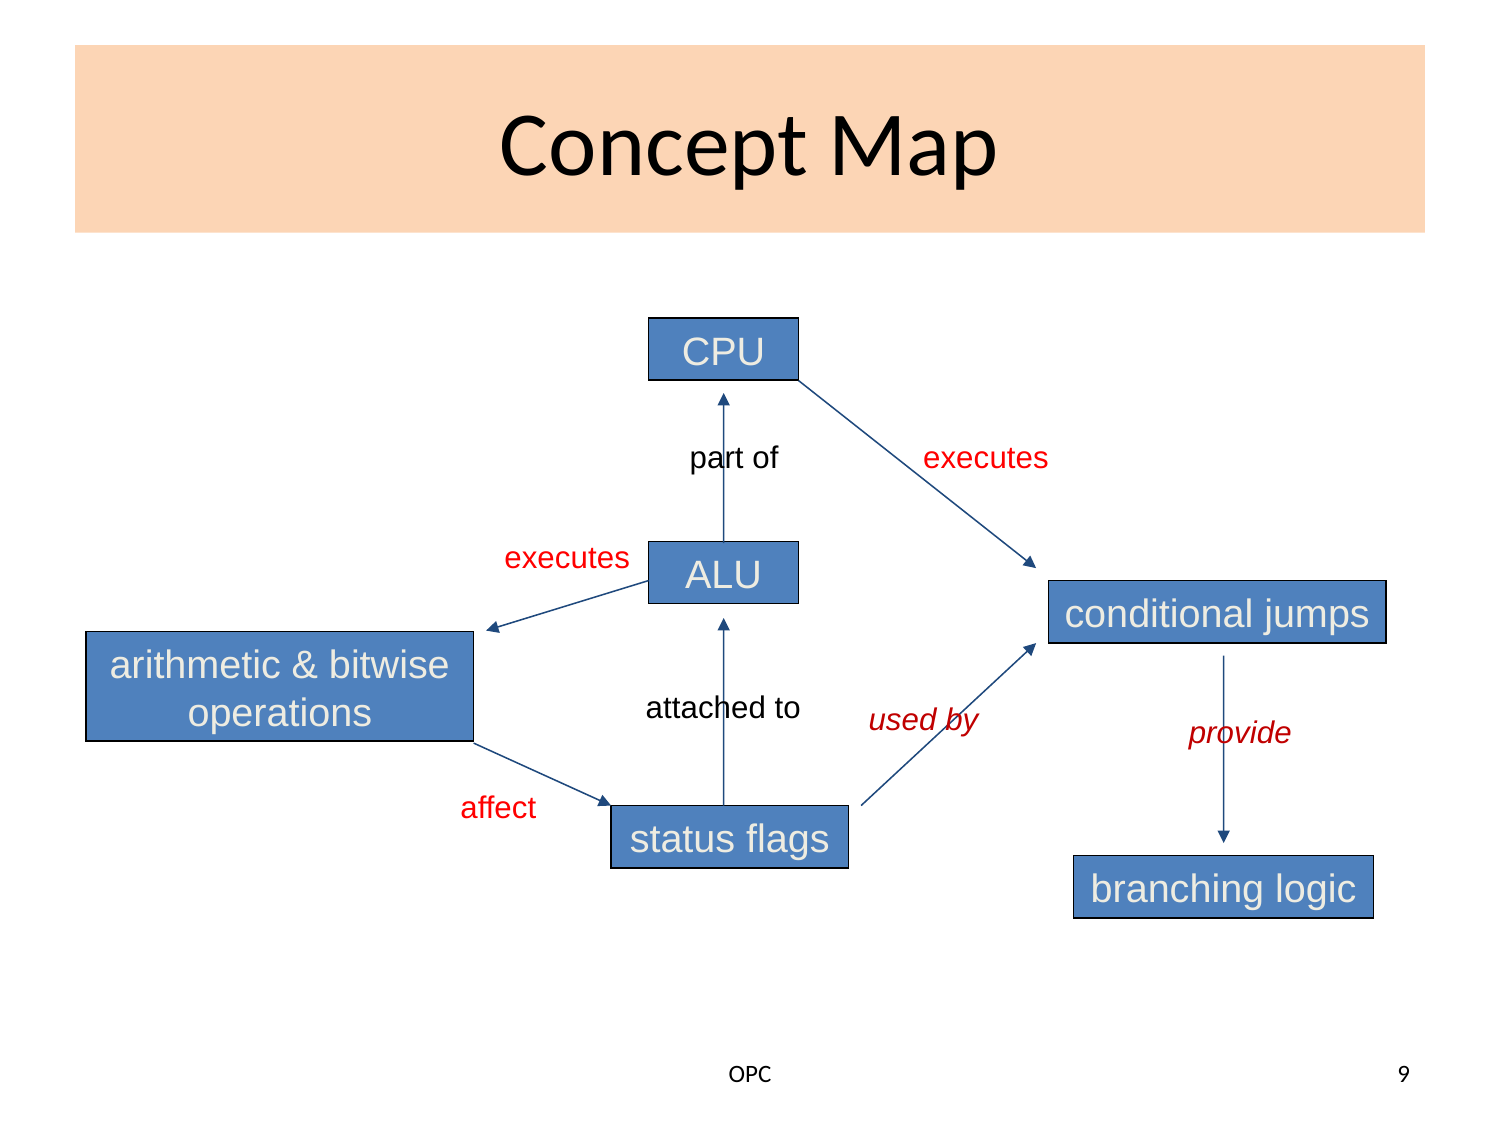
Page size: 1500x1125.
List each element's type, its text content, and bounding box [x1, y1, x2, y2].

text_box [940, 493, 1037, 569]
title Concept Map [75, 45, 1425, 233]
text_box affect [348, 768, 649, 844]
text_box CPU [648, 318, 799, 381]
slide_number 9 [1074, 1042, 1425, 1103]
text_box [717, 393, 730, 418]
text_box [486, 594, 606, 633]
footer OPC [512, 1042, 988, 1103]
text_box [996, 643, 1037, 680]
text_box conditional jumps [1048, 580, 1387, 643]
text_box [1217, 769, 1230, 844]
text_box part of [648, 418, 812, 493]
text_box attached to [573, 668, 874, 744]
text_box executes [836, 418, 1136, 493]
text_box branching logic [1073, 855, 1374, 918]
text_box status flags [611, 805, 849, 868]
text_box used by [773, 680, 1074, 756]
text_box provide [1086, 693, 1387, 769]
text_box [717, 618, 730, 668]
text_box arithmetic & bitwise operations [86, 631, 474, 742]
text_box ALU [648, 541, 799, 604]
text_box executes [473, 518, 662, 594]
